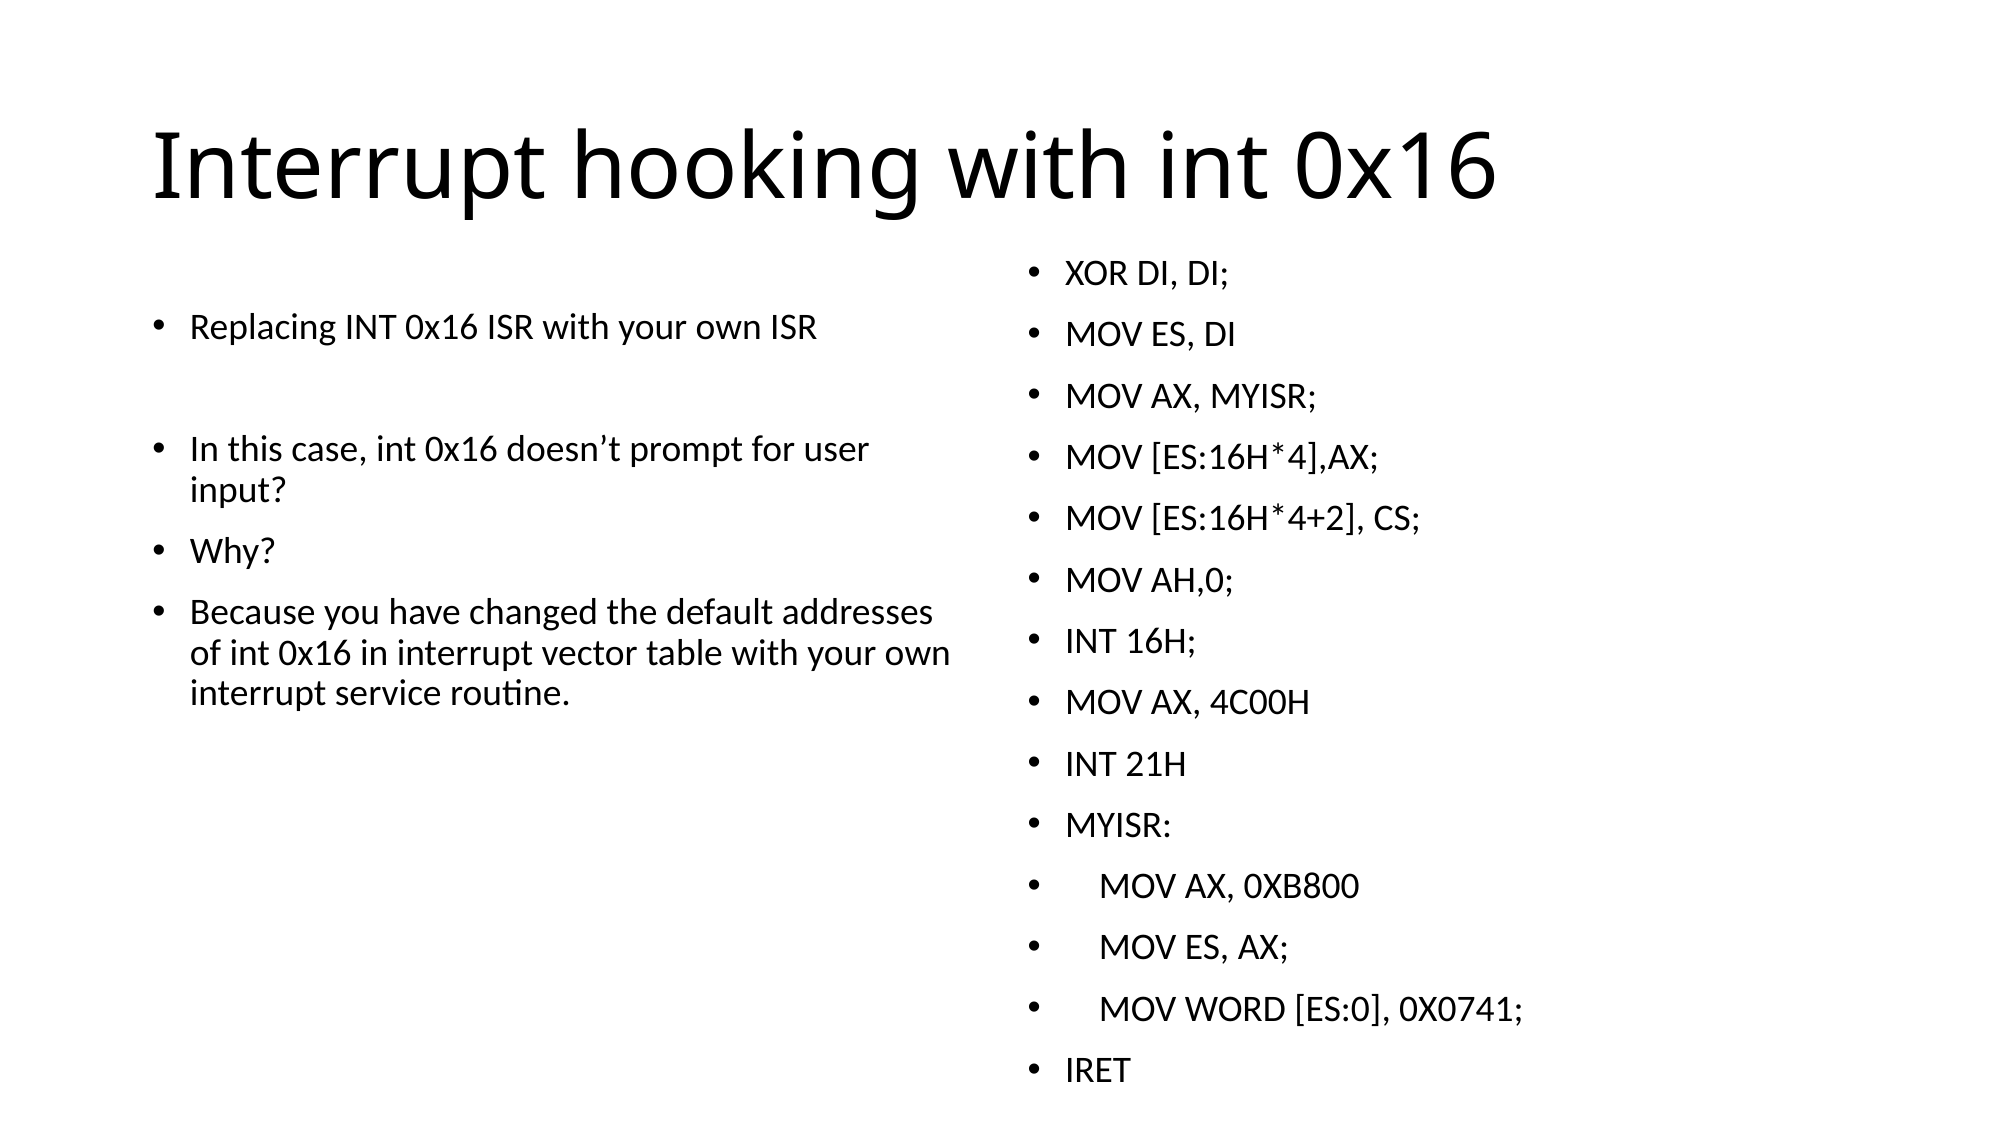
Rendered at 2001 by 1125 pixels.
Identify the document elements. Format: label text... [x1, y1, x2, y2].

list Replacing INT 0x16 ISR with your own ISR In this case, int 0x16 doesn’t prompt for user input? Why? Because you have changed the default addresses of int 0x16 in interrupt vector table with your own interrupt service routine. [137, 299, 988, 1014]
list XOR DI, DI; MOV ES, DI MOV AX, MYISR; MOV [ES:16H*4],AX; MOV [ES:16H*4+2], CS; MOV AH,0; INT 16H; MOV AX, 4C00H INT 21H MYISR: MOV AX, 0XB800 MOV ES, AX; MOV WORD [ES:0], 0X0741; IRET [1012, 245, 1863, 960]
title Interrupt hooking with int 0x16 [137, 59, 1863, 278]
